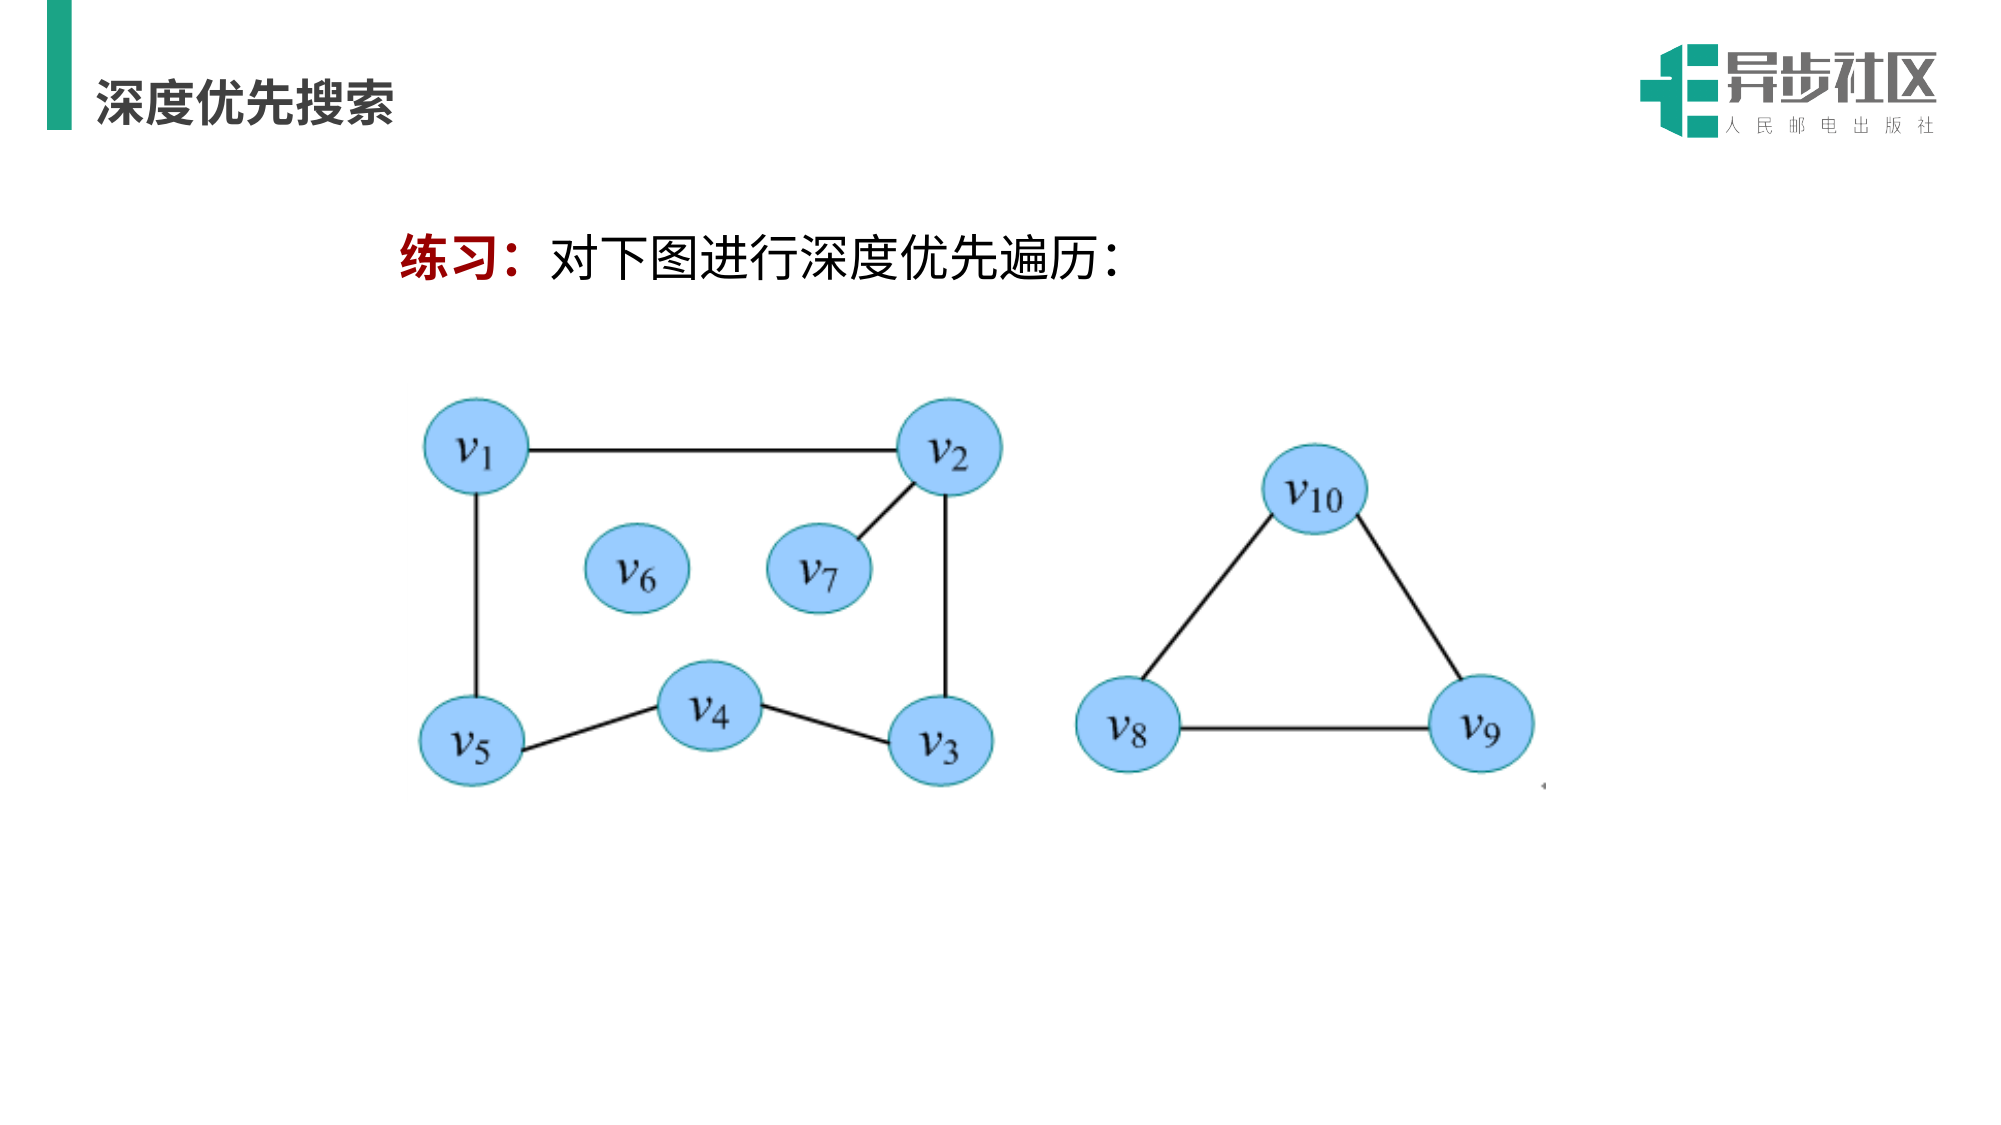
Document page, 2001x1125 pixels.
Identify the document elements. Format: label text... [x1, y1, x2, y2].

text_box 深度优先搜索 [80, 64, 492, 139]
text_box [46, 0, 73, 131]
picture [406, 382, 1546, 802]
picture [1639, 36, 1948, 151]
text_box 练习：对下图进行深度优先遍历： [286, 188, 1773, 294]
